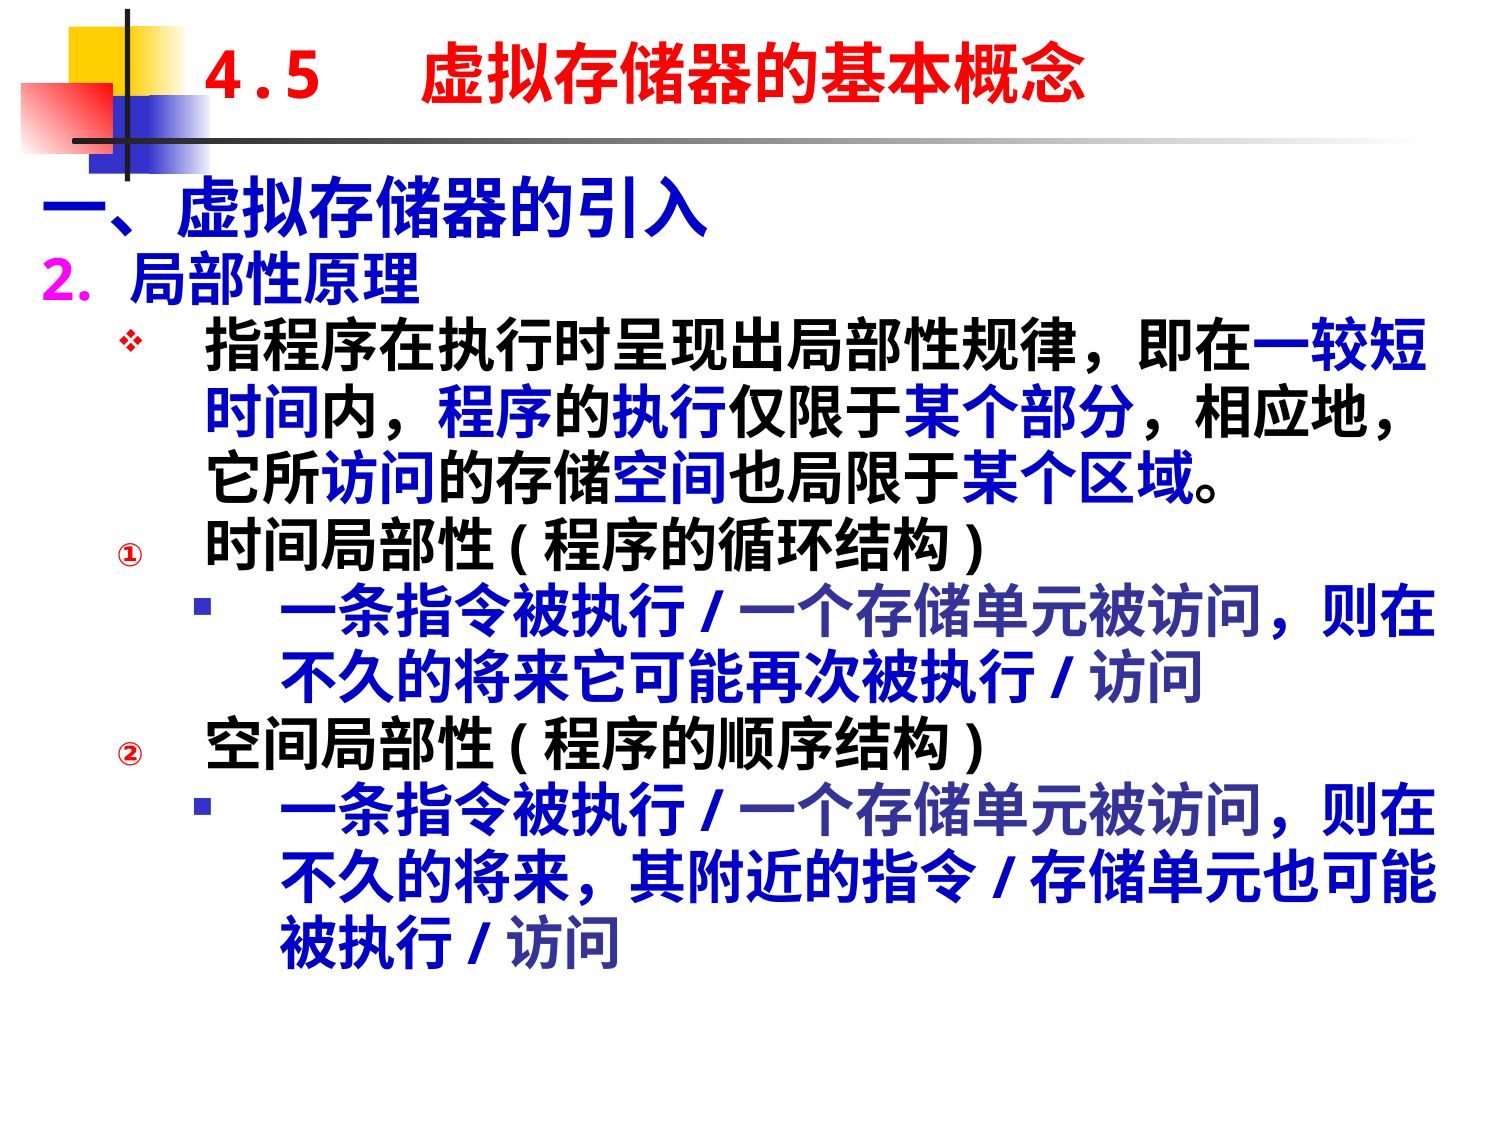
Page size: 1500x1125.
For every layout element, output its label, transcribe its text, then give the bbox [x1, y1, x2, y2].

title 4.5 虚拟存储器的基本概念 [188, 8, 1468, 120]
list 一、虚拟存储器的引入 局部性原理 指程序在执行时呈现出局部性规律，即在一较短时间内，程序的执行仅限于某个部分，相应地，它所访问的存储空间也局限于某个区域。 时间局部性(程序的循环结构) 一条指令被执行/一个存储单元被访问，则在不久的将来它可能再次被执行/访问 空间局部性(程序的顺序结构) 一条指令被执行/一个存储单元被访问，则在不久的将来，其附近的指令/存储单元也可能被执行/访问 [26, 163, 1465, 1043]
